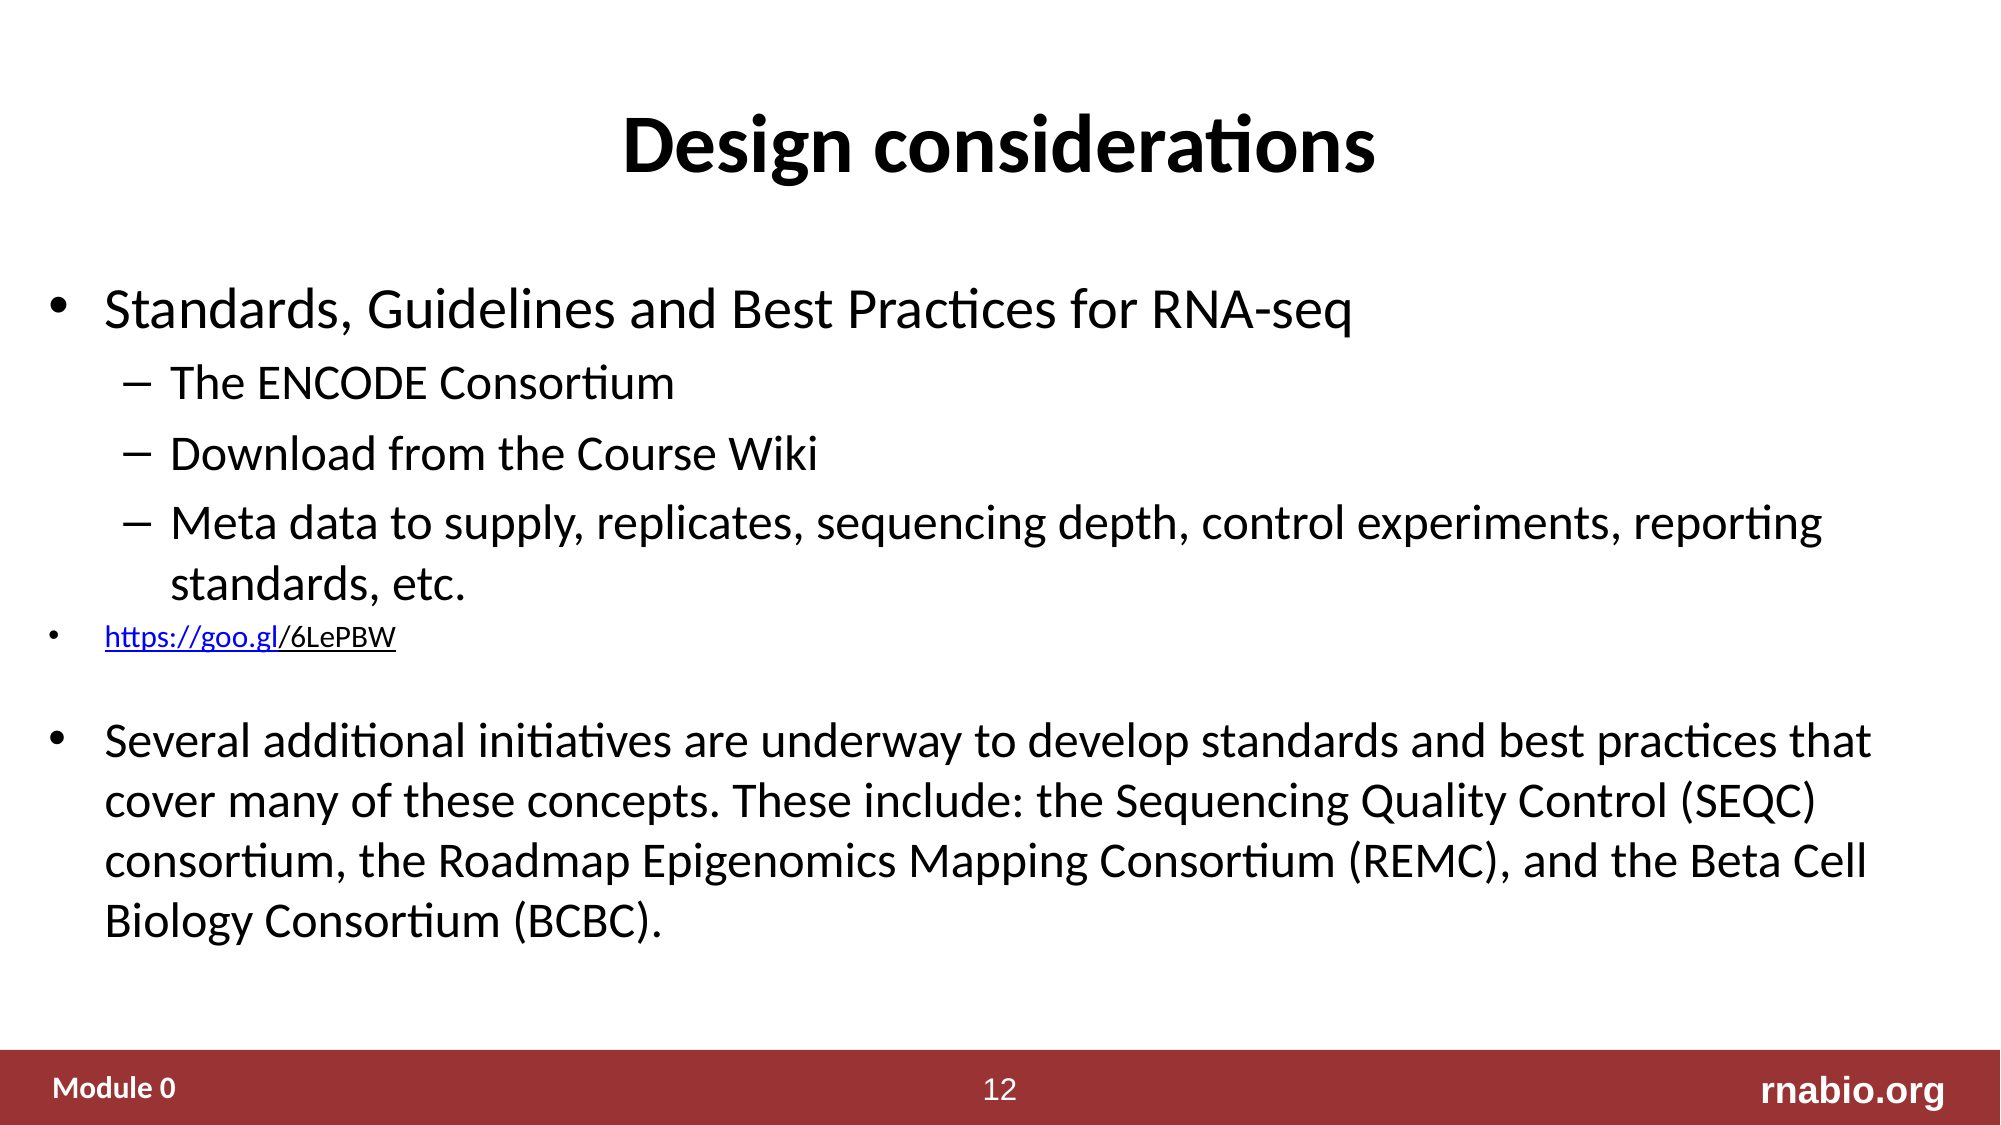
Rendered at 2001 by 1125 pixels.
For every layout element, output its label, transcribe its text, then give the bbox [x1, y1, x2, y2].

list Standards, Guidelines and Best Practices for RNA-seq The ENCODE Consortium Download from the Course Wiki Meta data to supply, replicates, sequencing depth, control experiments, reporting standards, etc. https://goo.gl/6LePBW Several additional initiatives are underway to develop standards and best practices that cover many of these concepts. These include: the Sequencing Quality Control (SEQC) consortium, the Roadmap Epigenomics Mapping Consortium (REMC), and the Beta Cell Biology Consortium (BCBC). [33, 262, 1967, 1038]
title Design considerations [33, 45, 1967, 233]
